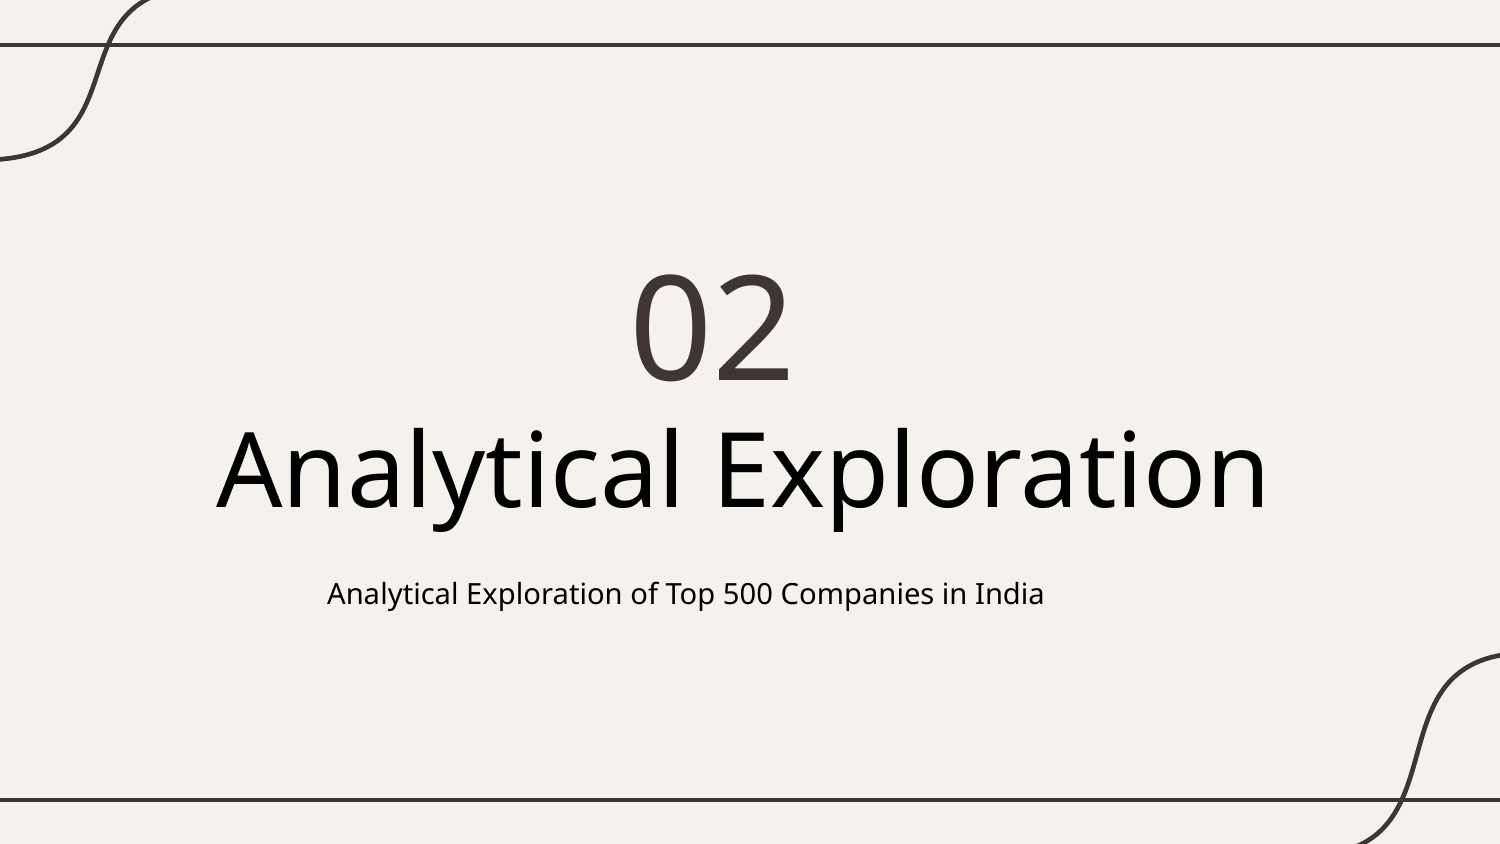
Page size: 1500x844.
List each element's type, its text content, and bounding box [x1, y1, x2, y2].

title Analytical Exploration [201, 388, 1341, 549]
subtitle Analytical Exploration of Top 500 Companies in India [312, 555, 1233, 657]
title 02 [614, 219, 886, 381]
